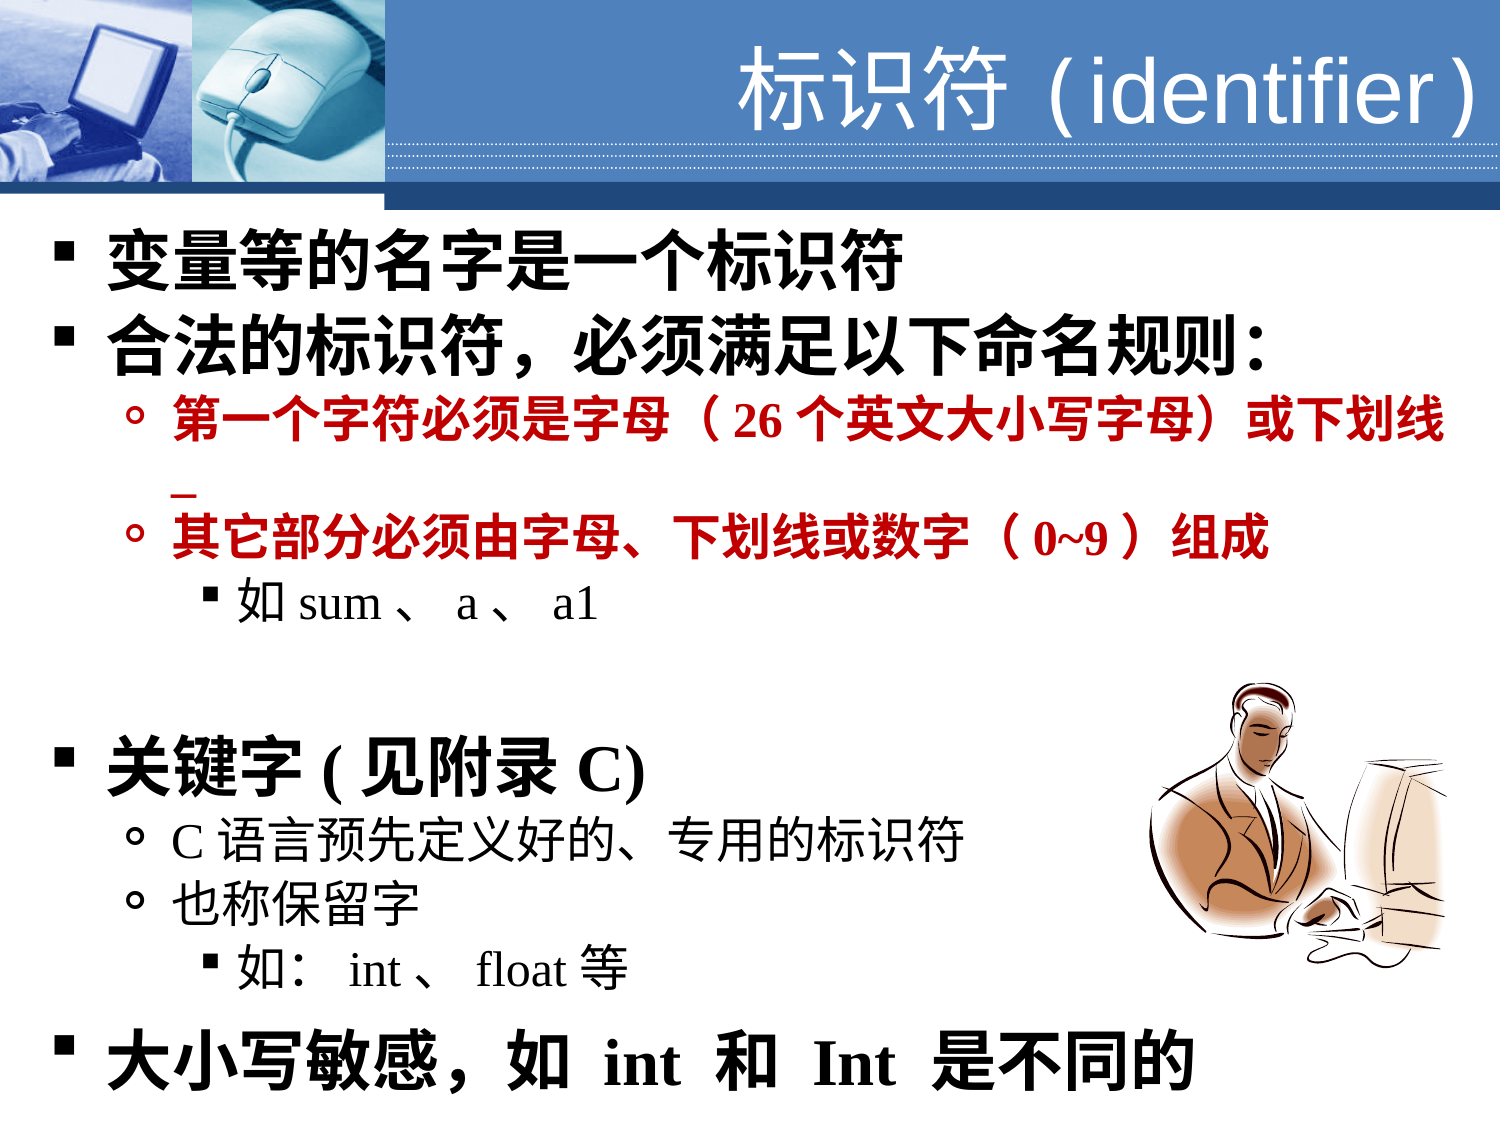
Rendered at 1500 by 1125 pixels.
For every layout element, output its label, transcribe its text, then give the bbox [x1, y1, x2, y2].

title 标识符(identifier) [468, 42, 1500, 131]
list 变量等的名字是一个标识符 合法的标识符，必须满足以下命名规则： 第一个字符必须是字母（26个英文大小写字母）或下划线_ 其它部分必须由字母、下划线或数字（0~9）组成 如sum、a、a1 关键字(见附录C) C语言预先定义好的、专用的标识符 也称保留字 如：int、float等 大小写敏感，如 int 和 Int 是不同的 [33, 219, 1483, 1107]
picture [0, 0, 385, 181]
picture [1140, 680, 1448, 972]
